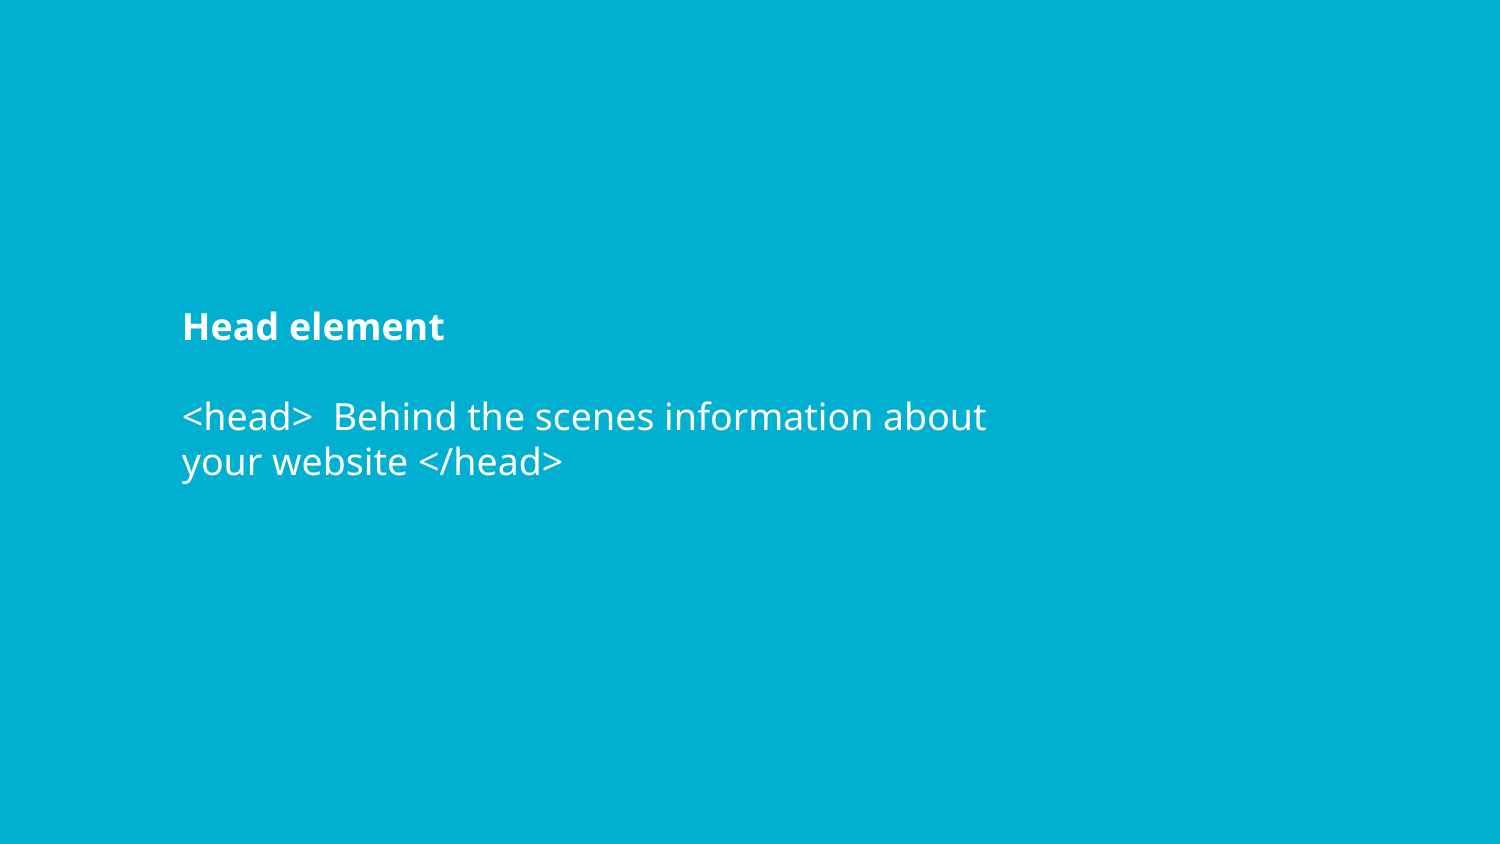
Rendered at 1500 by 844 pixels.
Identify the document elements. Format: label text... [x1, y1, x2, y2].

text_box Head element <head> Behind the scenes information about your website </head> [166, 288, 1438, 844]
